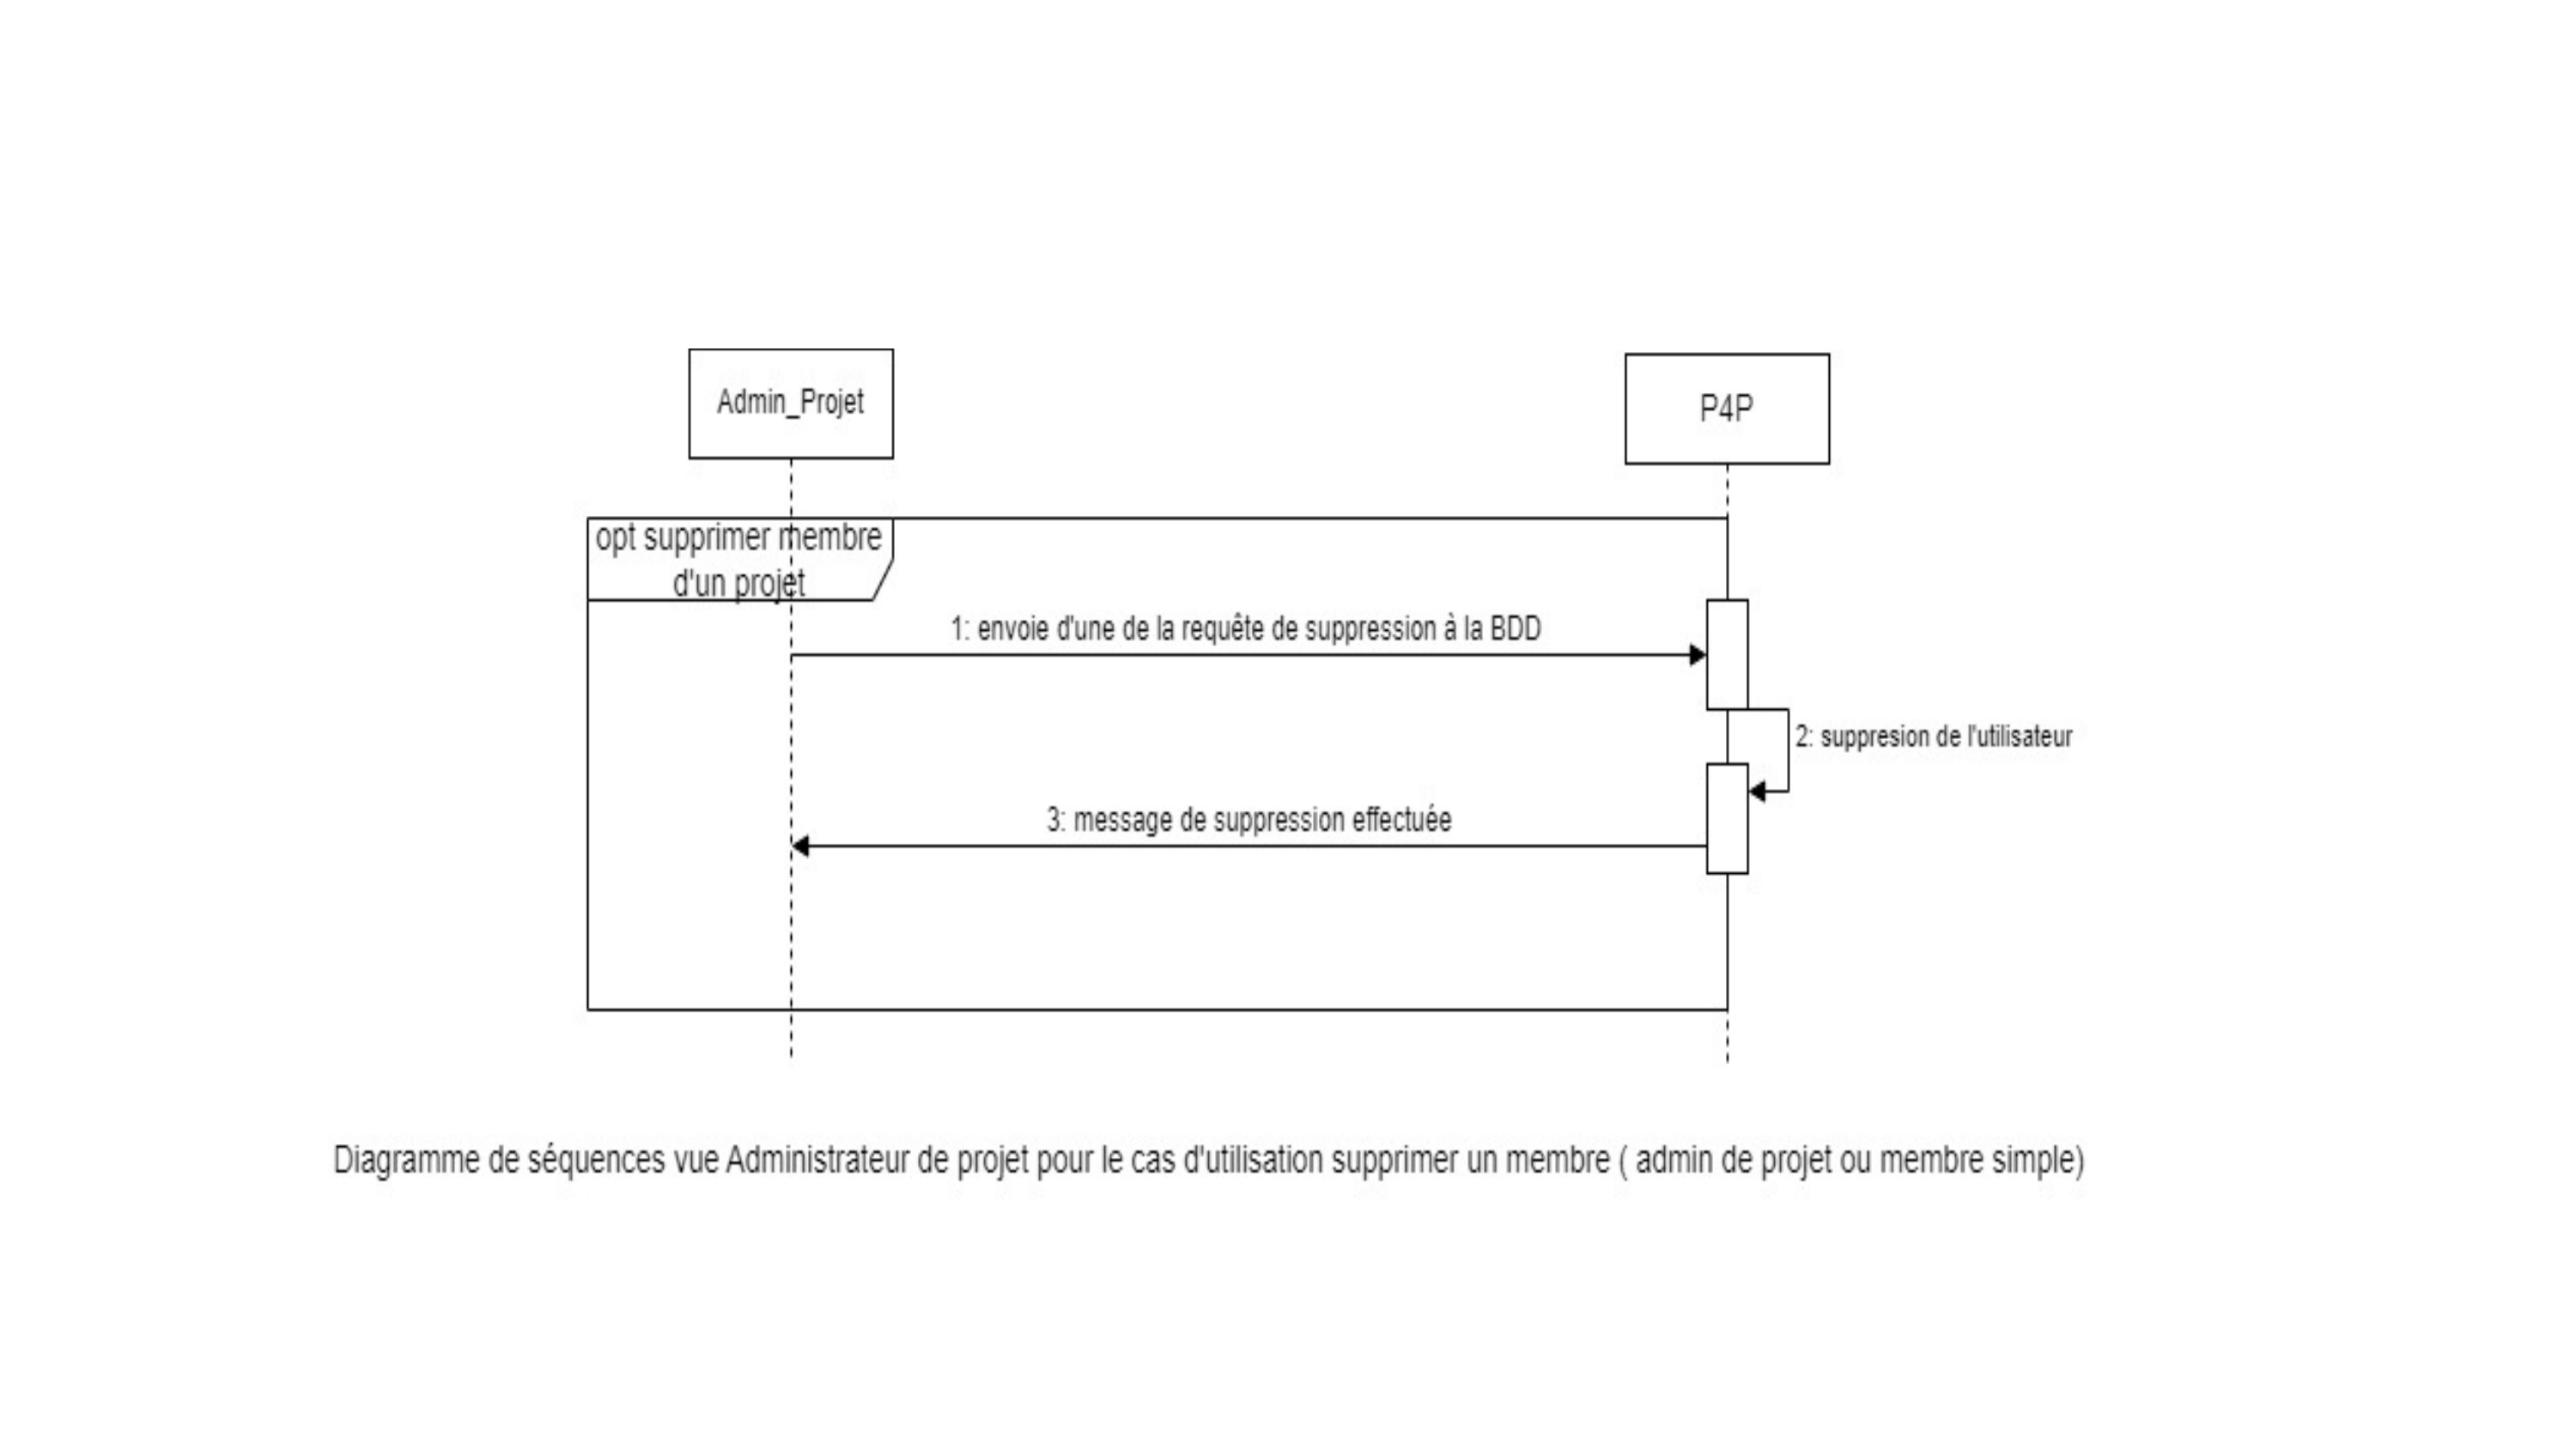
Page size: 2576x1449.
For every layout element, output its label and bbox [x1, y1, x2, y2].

picture [313, 348, 2104, 1203]
